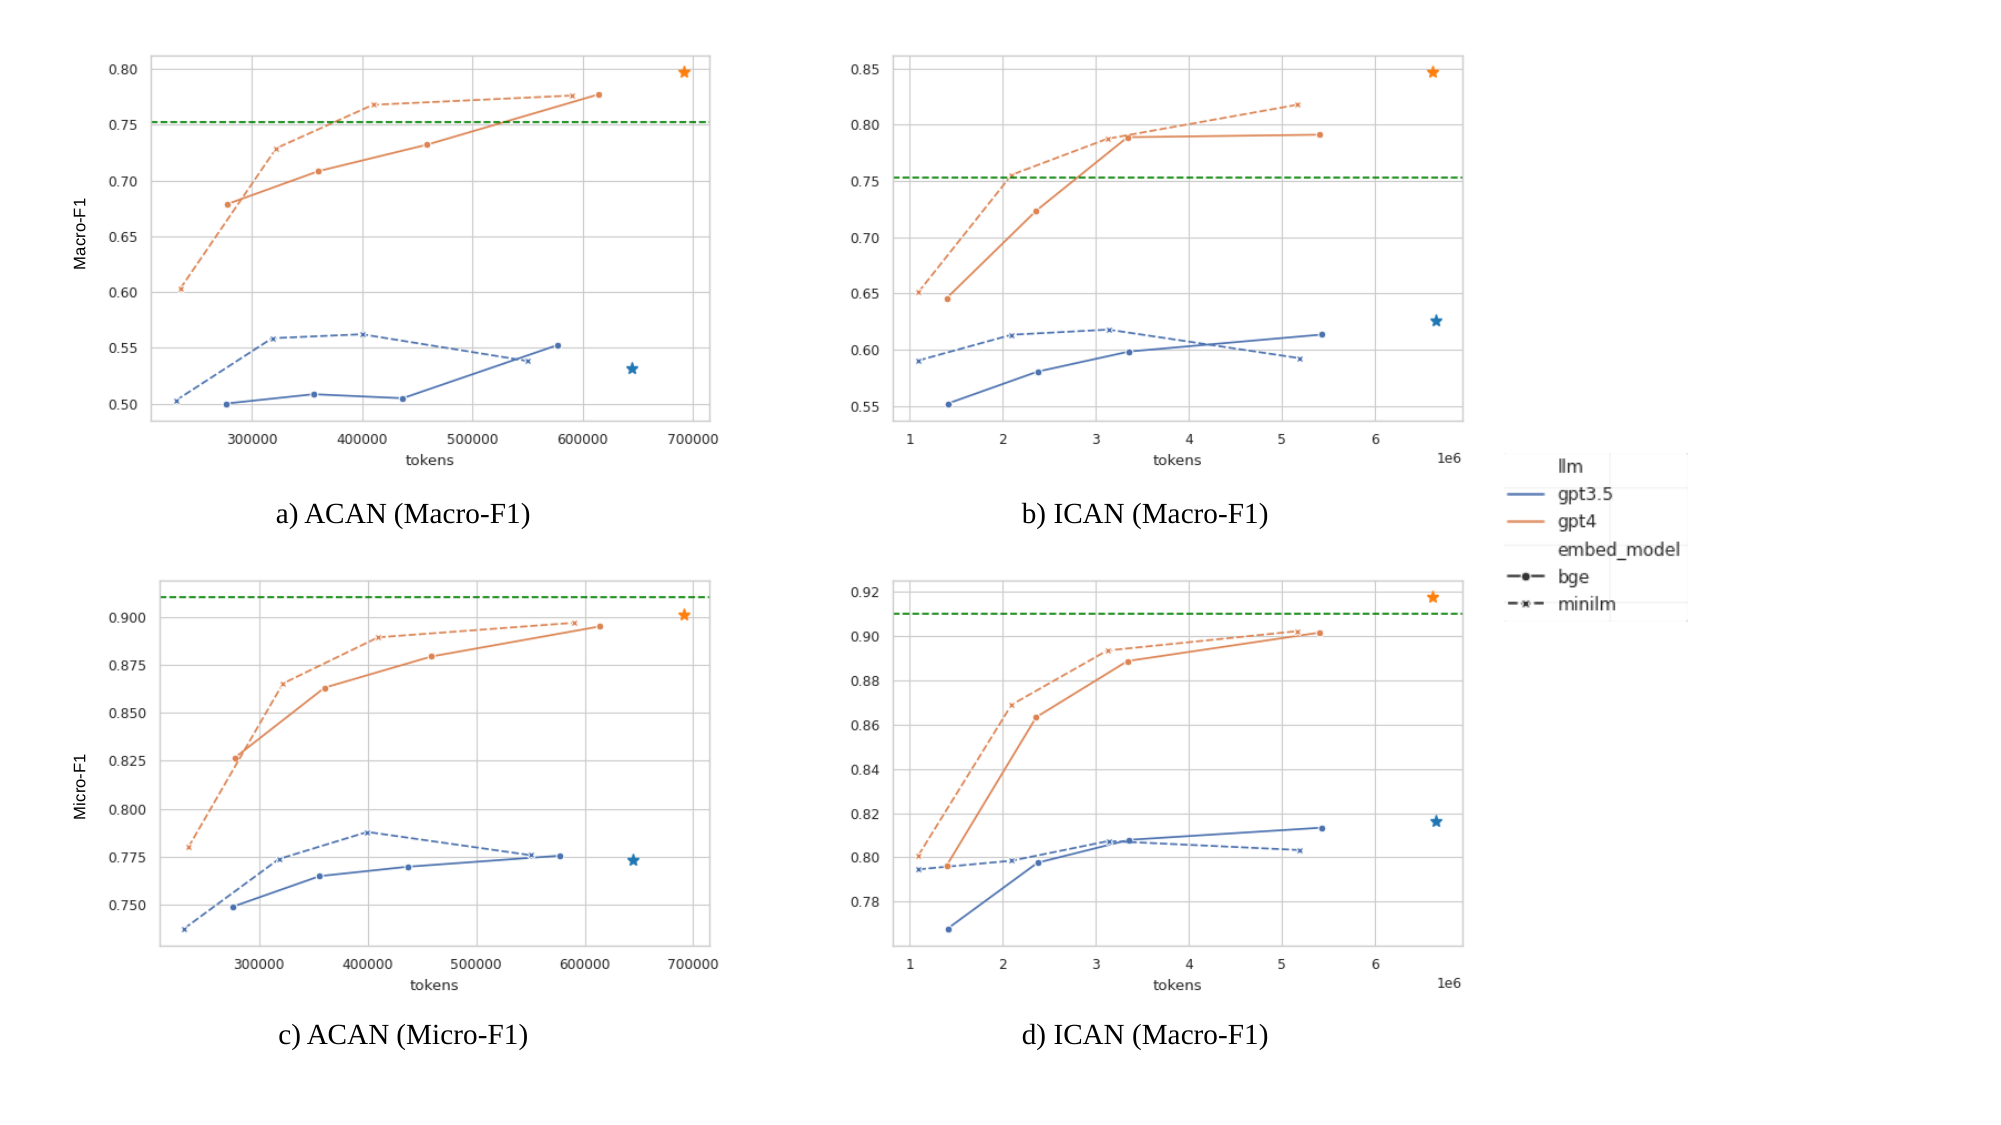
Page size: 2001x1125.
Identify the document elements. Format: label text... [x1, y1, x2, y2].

picture [1503, 453, 1688, 622]
text_box b) ICAN (Macro-F1) [945, 487, 1346, 537]
picture [103, 565, 736, 1010]
text_box a) ACAN (Macro-F1) [203, 487, 604, 537]
text_box d) ICAN (Macro-F1) [945, 1010, 1346, 1059]
text_box Micro-F1 [61, 587, 97, 988]
picture [103, 40, 736, 485]
picture [845, 40, 1478, 485]
text_box c) ACAN (Micro-F1) [203, 1010, 604, 1059]
text_box Macro-F1 [61, 34, 97, 435]
picture [845, 565, 1478, 1010]
